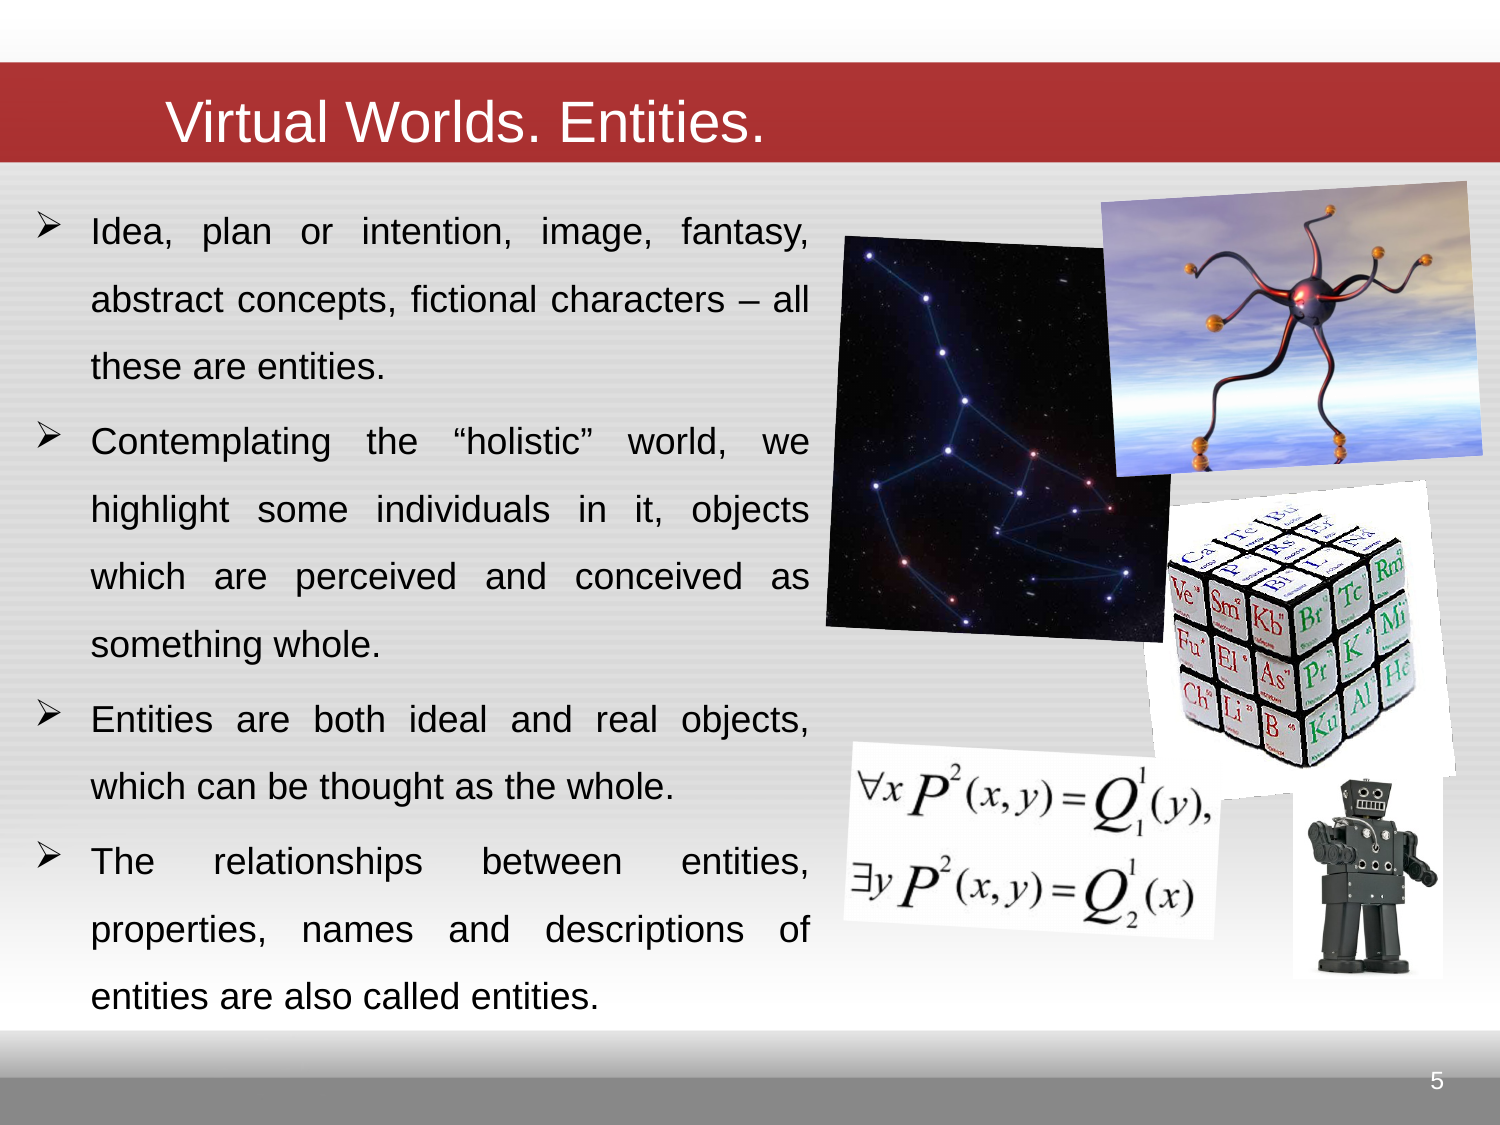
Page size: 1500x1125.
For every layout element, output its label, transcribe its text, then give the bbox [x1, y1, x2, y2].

picture [0, 163, 1500, 1125]
slide_number 5 [1374, 1050, 1500, 1110]
text_box [1288, 62, 1500, 163]
text_box [0, 62, 150, 163]
title Virtual Worlds. Entities. [150, 62, 1288, 175]
picture [0, 0, 1500, 62]
list Idea, plan or intention, image, fantasy, abstract concepts, fictional characters – all these are entities. Contemplating the “holistic” world, we highlight some individuals in it, objects which are perceived and conceived as something whole. Entities are both ideal and real objects, which can be thought as the whole. The relationships between entities, properties, names and descriptions of entities are also called entities. [19, 177, 826, 1040]
